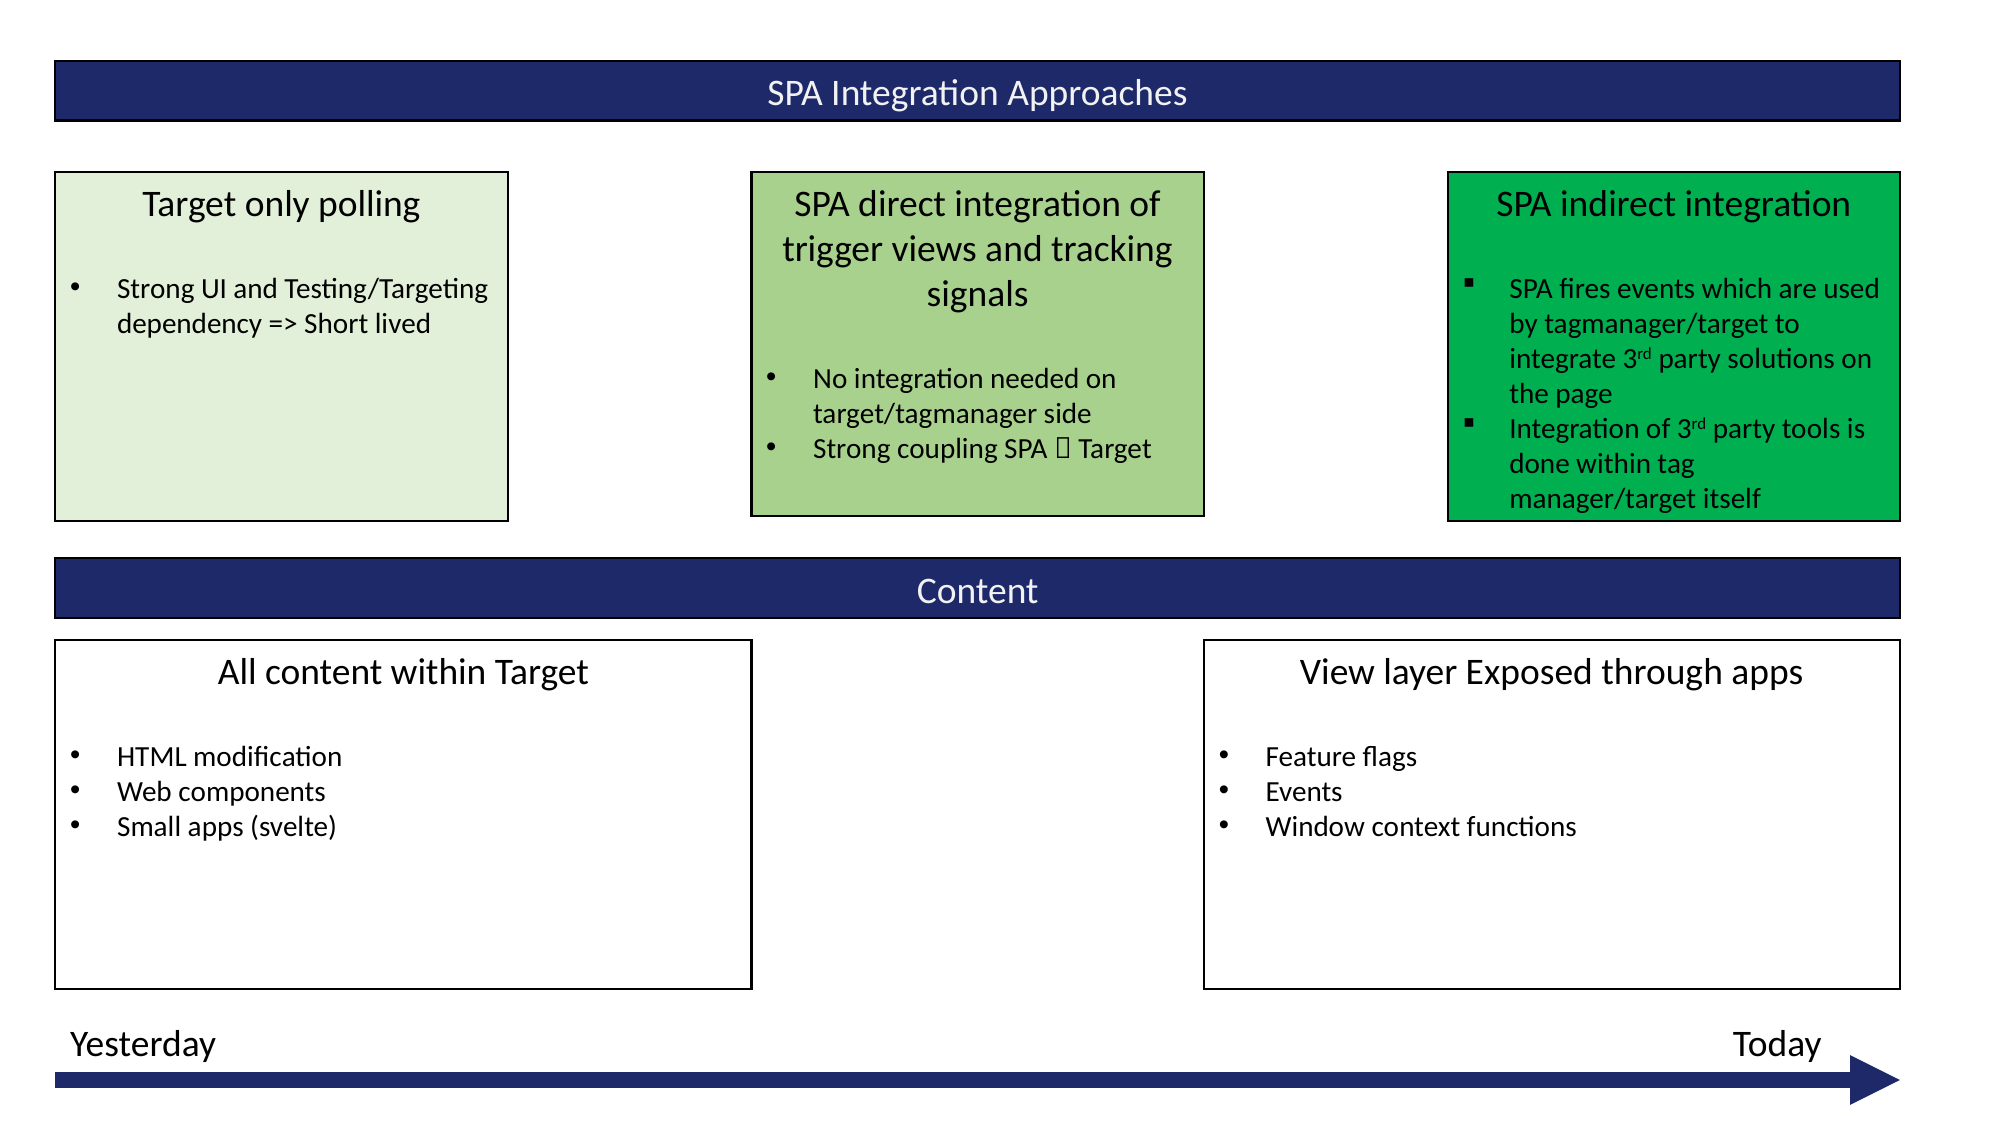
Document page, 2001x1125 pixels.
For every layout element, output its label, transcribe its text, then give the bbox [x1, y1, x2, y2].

text_box All content within Target HTML modification Web components Small apps (svelte) [54, 639, 753, 990]
text_box View layer Exposed through apps Feature flags Events Window context functions [1203, 639, 1901, 990]
text_box SPA direct integration of trigger views and tracking signals No integration needed on target/tagmanager side Strong coupling SPA  Target [750, 171, 1205, 517]
text_box Target only polling Strong UI and Testing/Targeting dependency => Short lived [54, 171, 509, 522]
text_box Content [54, 557, 1901, 619]
text_box SPA Integration Approaches [54, 60, 1901, 122]
text_box Yesterday Today [55, 1011, 1900, 1072]
text_box SPA indirect integration SPA fires events which are used by tagmanager/target to integrate 3rd party solutions on the page Integration of 3rd party tools is done within tag manager/target itself [1447, 171, 1901, 522]
